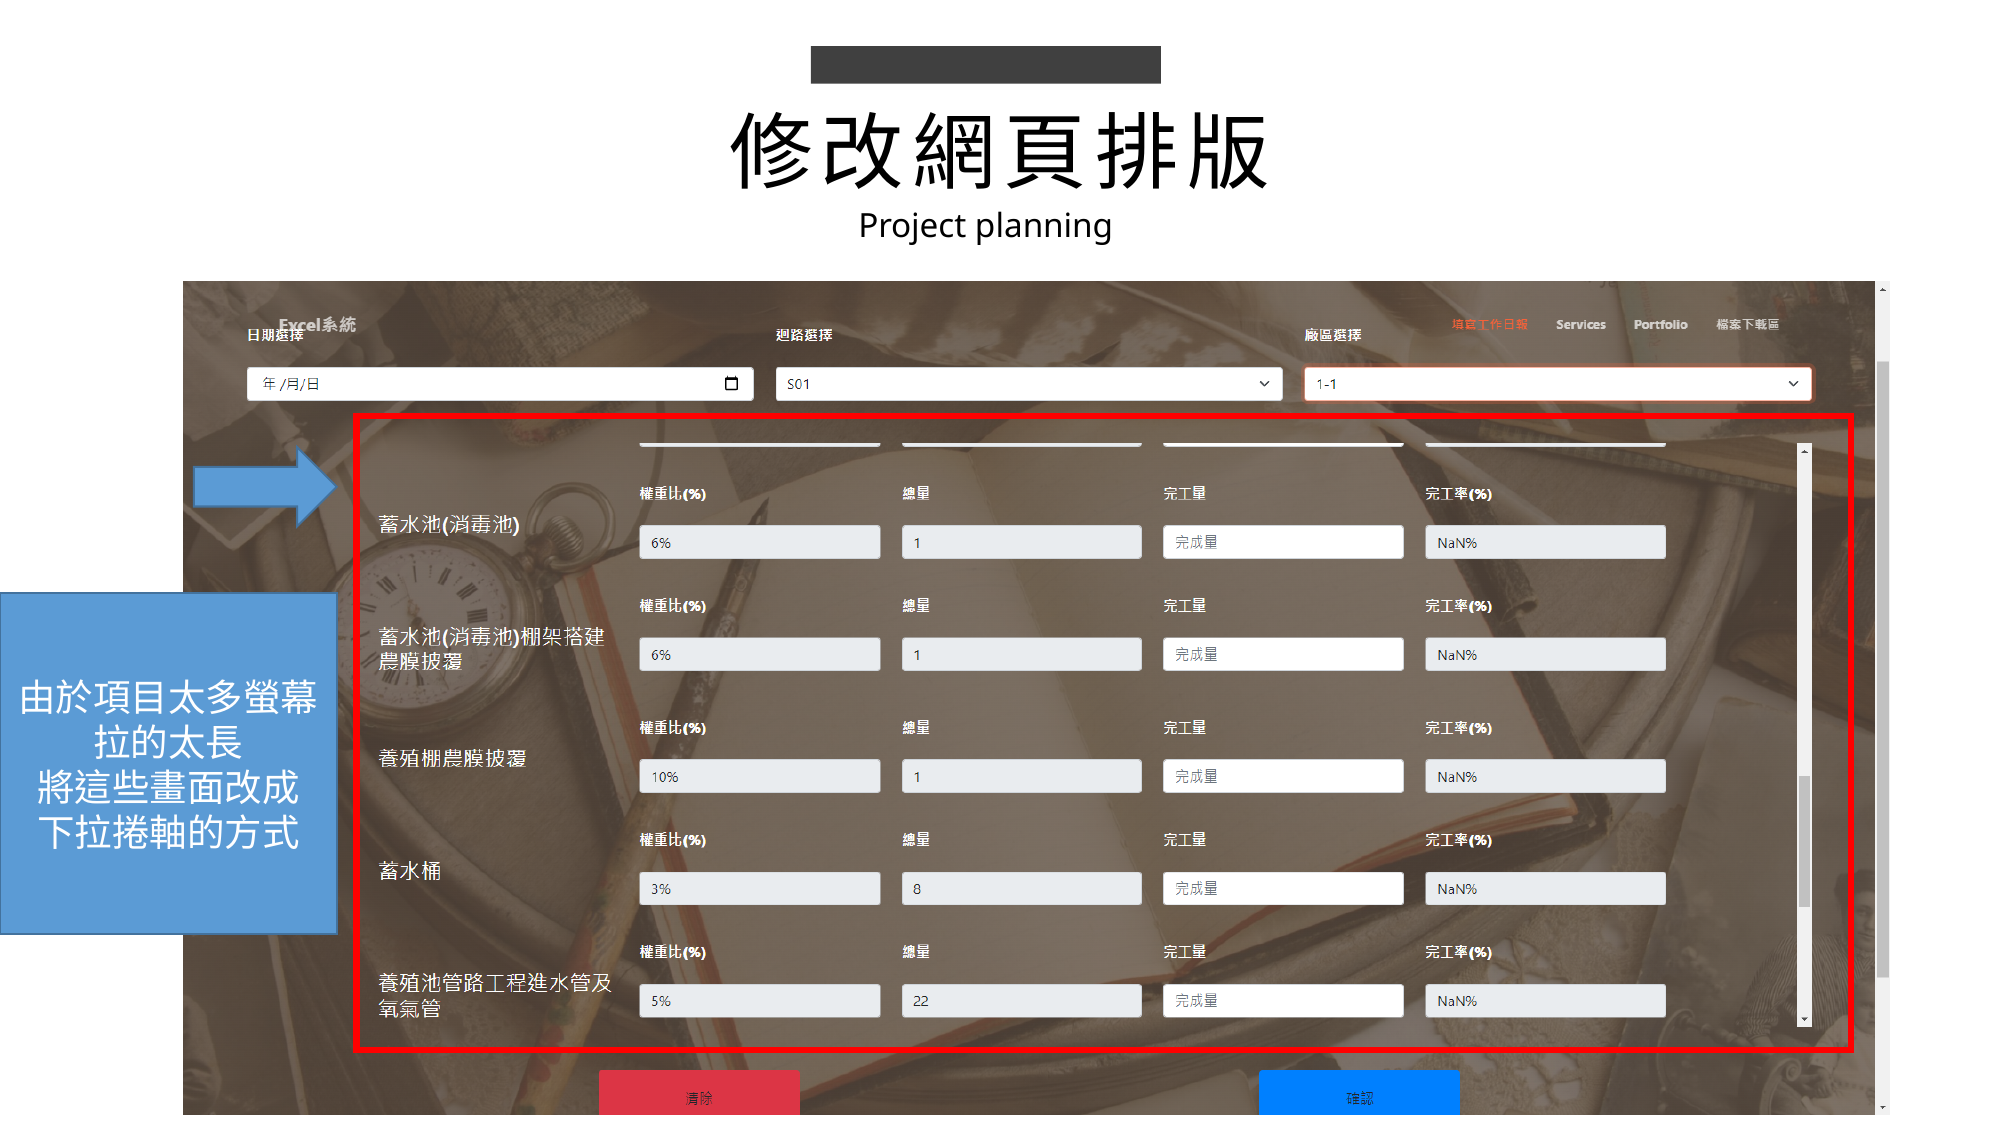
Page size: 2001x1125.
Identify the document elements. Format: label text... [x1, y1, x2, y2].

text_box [586, 91, 1776, 252]
text_box 由於項目太多螢幕拉的太長 將這些畫面改成 下拉捲軸的方式 [0, 592, 183, 935]
picture [183, 281, 1890, 1115]
text_box [810, 45, 1162, 85]
